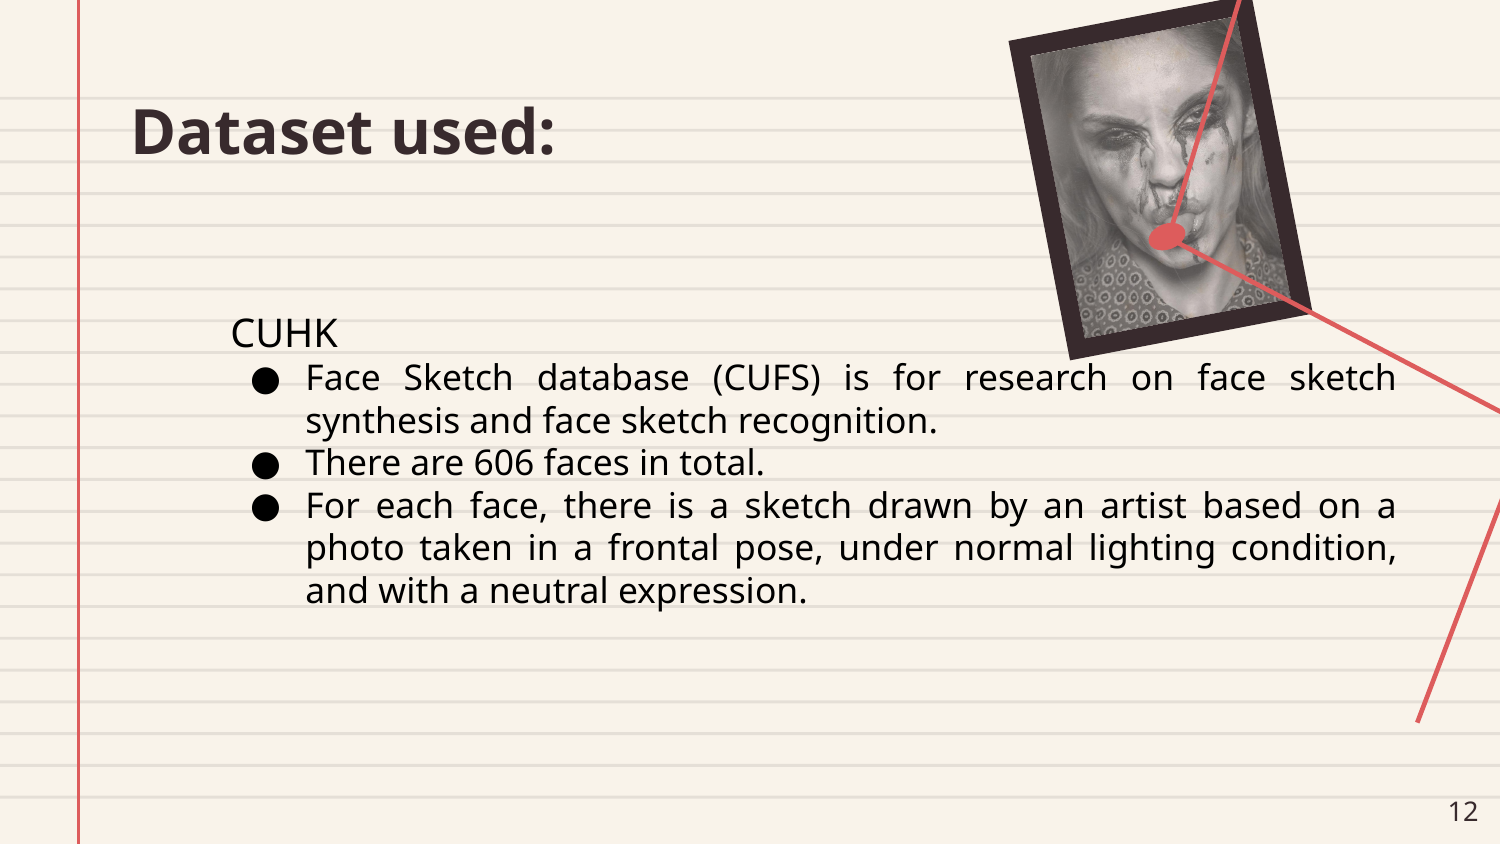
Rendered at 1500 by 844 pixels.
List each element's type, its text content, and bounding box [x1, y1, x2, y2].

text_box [1185, 0, 1498, 724]
text_box CUHK Face Sketch database (CUFS) is for research on face sketch synthesis and face sketch recognition. There are 606 faces in total. For each face, there is a sketch drawn by an artist based on a photo taken in a frontal pose, under normal lighting condition, and with a neutral expression. [215, 292, 1180, 626]
slide_number ‹#› [1403, 779, 1494, 844]
picture [1031, 27, 1185, 338]
title Dataset used: [115, 87, 1033, 171]
